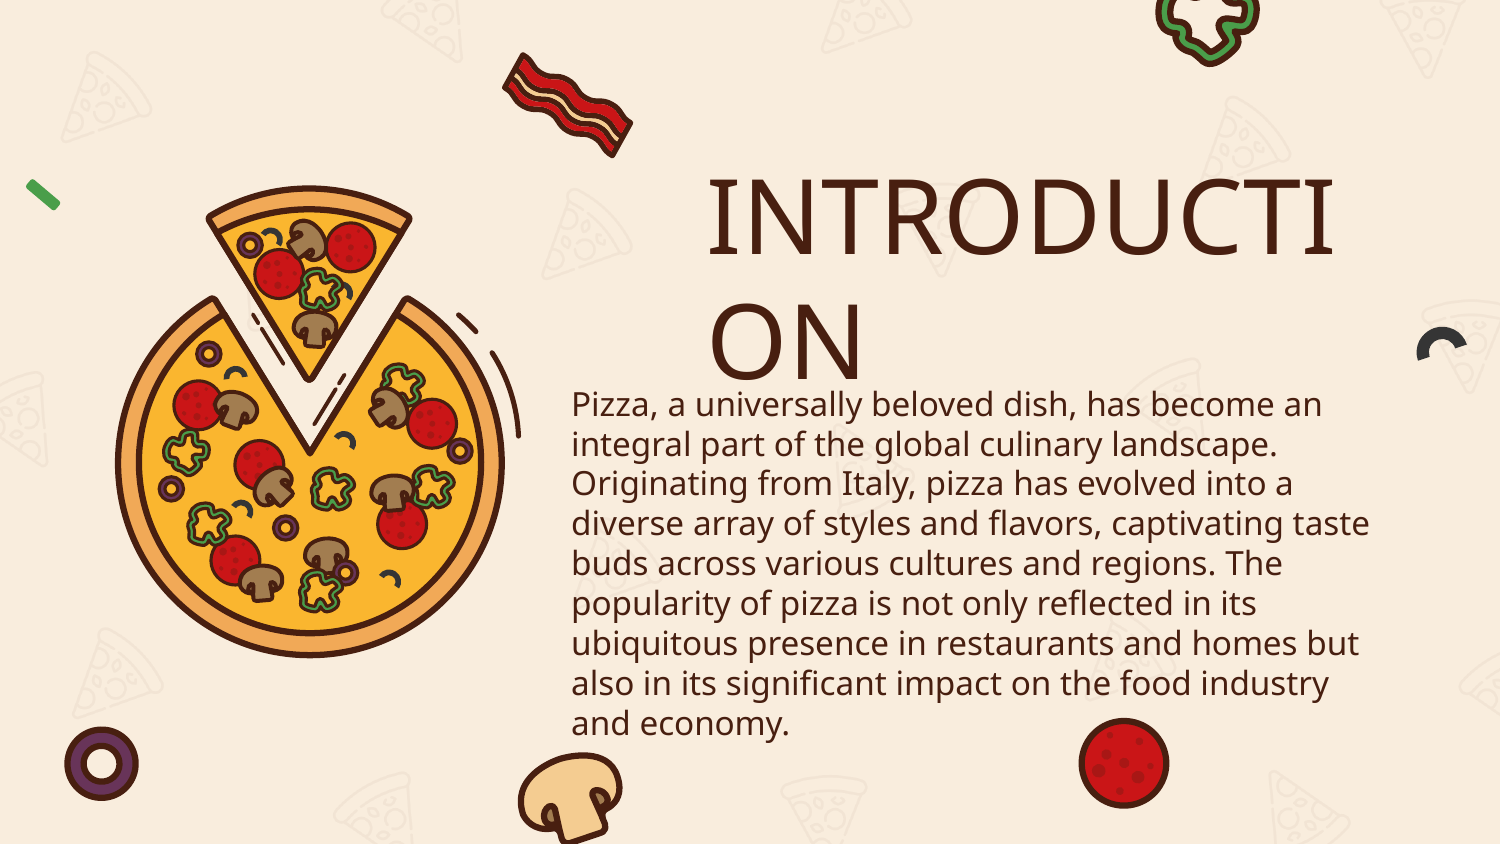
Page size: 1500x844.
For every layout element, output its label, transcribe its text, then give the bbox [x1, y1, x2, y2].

picture [1174, 0, 1241, 48]
picture [0, 0, 1500, 844]
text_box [117, 188, 522, 656]
title INTRODUCTION [706, 199, 1382, 265]
subtitle Pizza, a universally beloved dish, has become an integral part of the global culinary landscape. Originating from Italy, pizza has evolved into a diverse array of styles and flavors, captivating taste buds across various cultures and regions. The popularity of pizza is not only reflected in its ubiquitous presence in restaurants and homes but also in its significant impact on the food industry and economy. [571, 265, 1382, 844]
